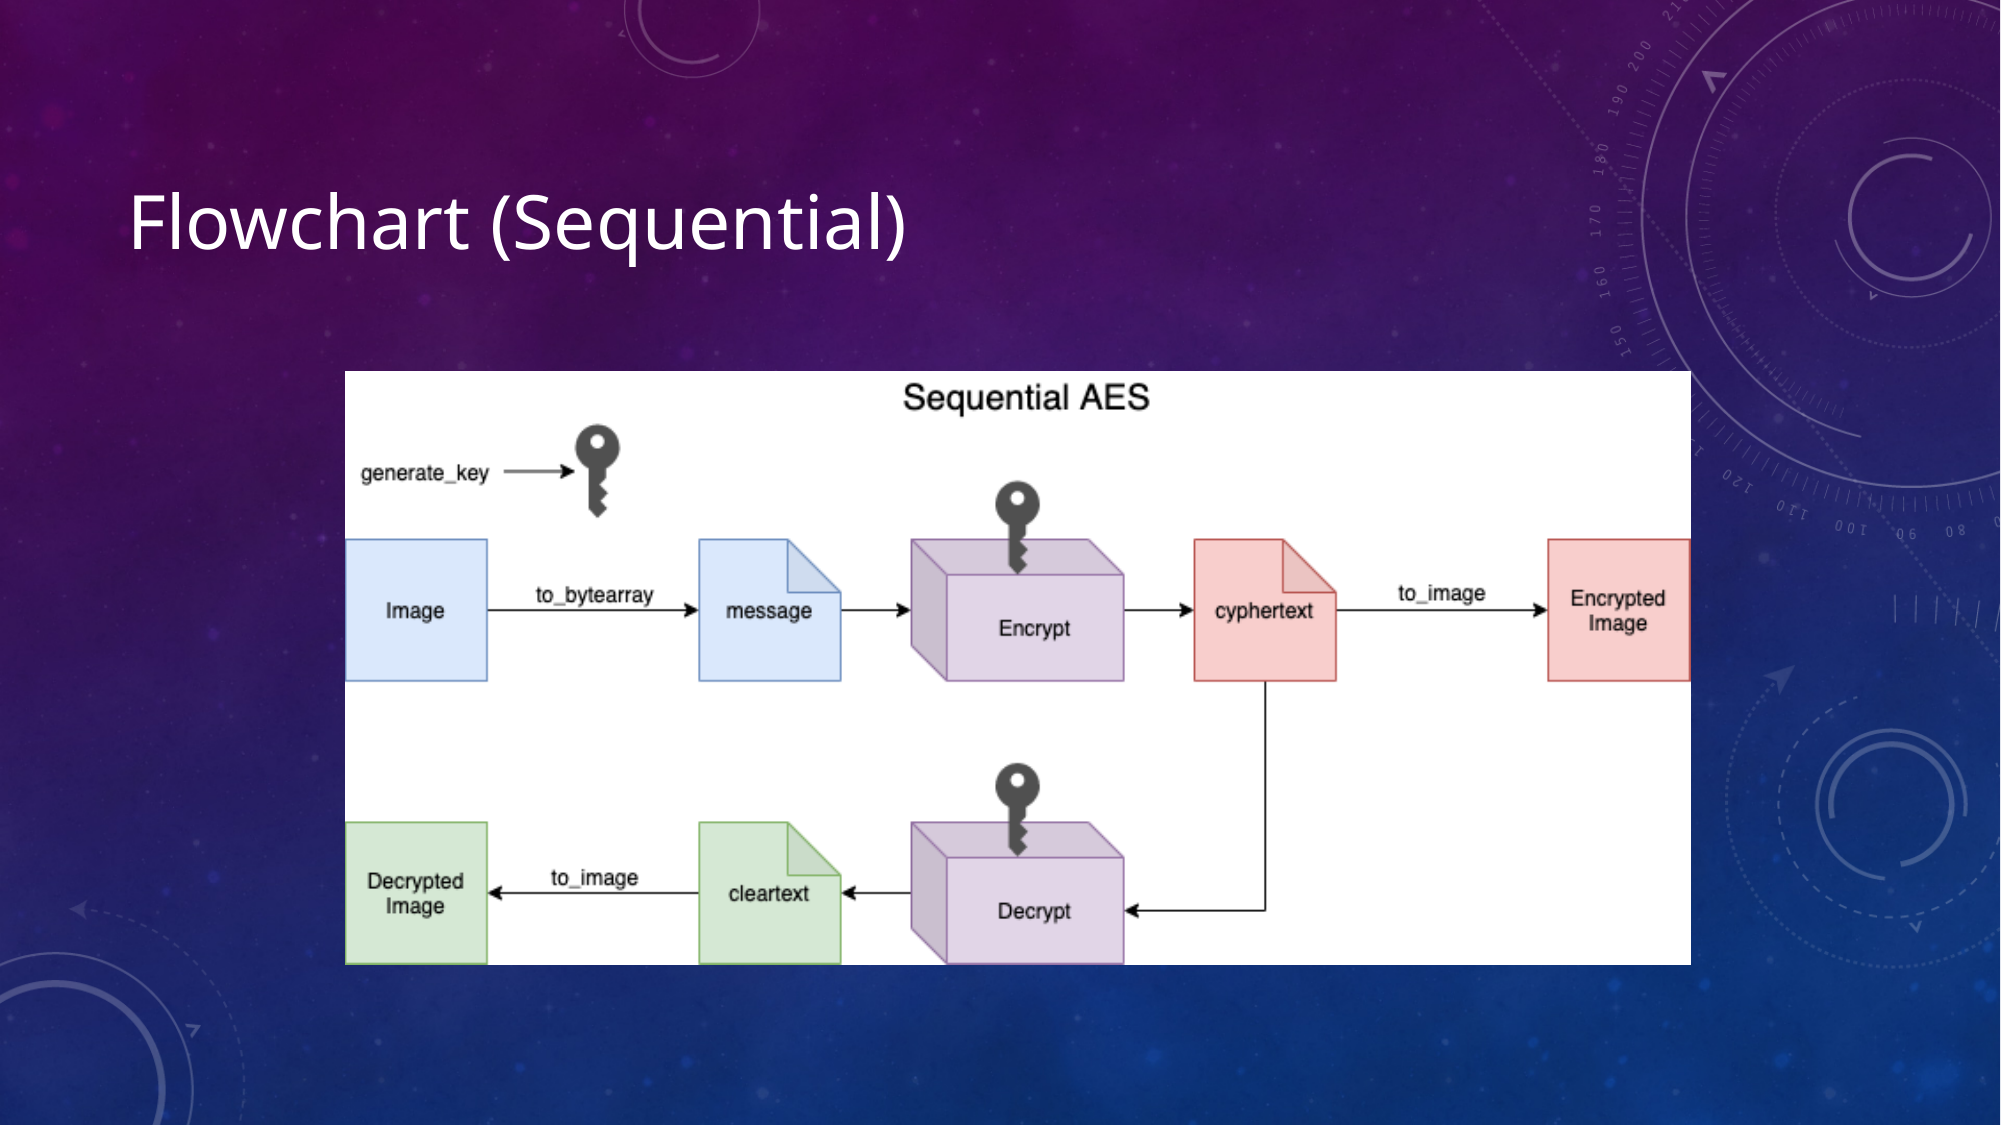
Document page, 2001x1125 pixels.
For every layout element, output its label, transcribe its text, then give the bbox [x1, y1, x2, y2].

picture [0, 0, 2001, 1125]
title Flowchart (Sequential) [112, 99, 1775, 339]
